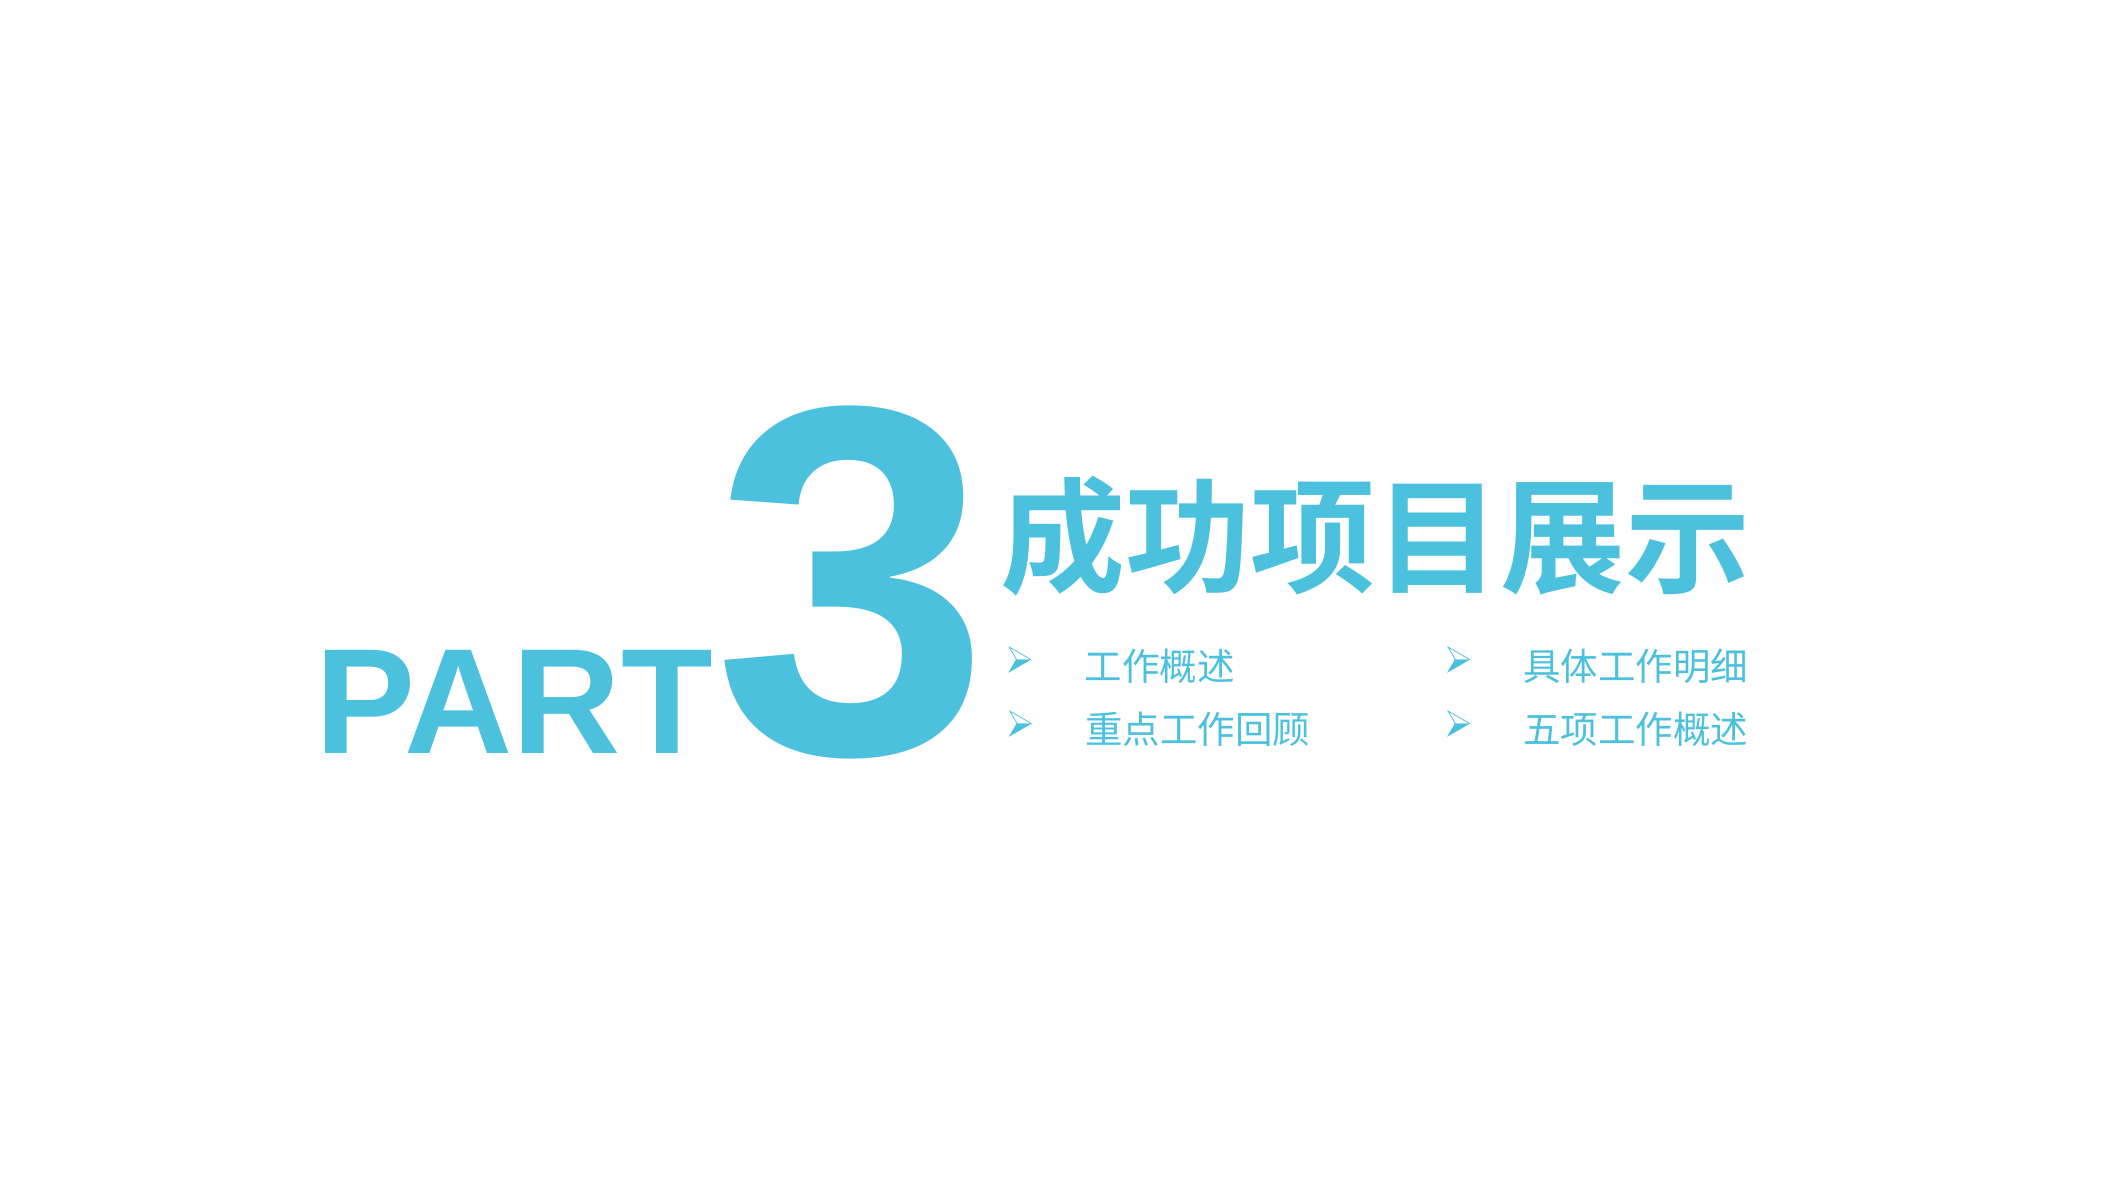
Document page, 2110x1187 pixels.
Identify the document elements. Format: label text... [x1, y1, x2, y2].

text_box 重点工作回顾 [990, 698, 1326, 759]
text_box 五项工作概述 [1428, 698, 1764, 759]
text_box 成功项目展示 [985, 451, 1799, 617]
text_box 具体工作明细 [1428, 635, 1764, 695]
text_box 工作概述 [990, 635, 1250, 695]
text_box PART3 [301, 248, 1005, 861]
